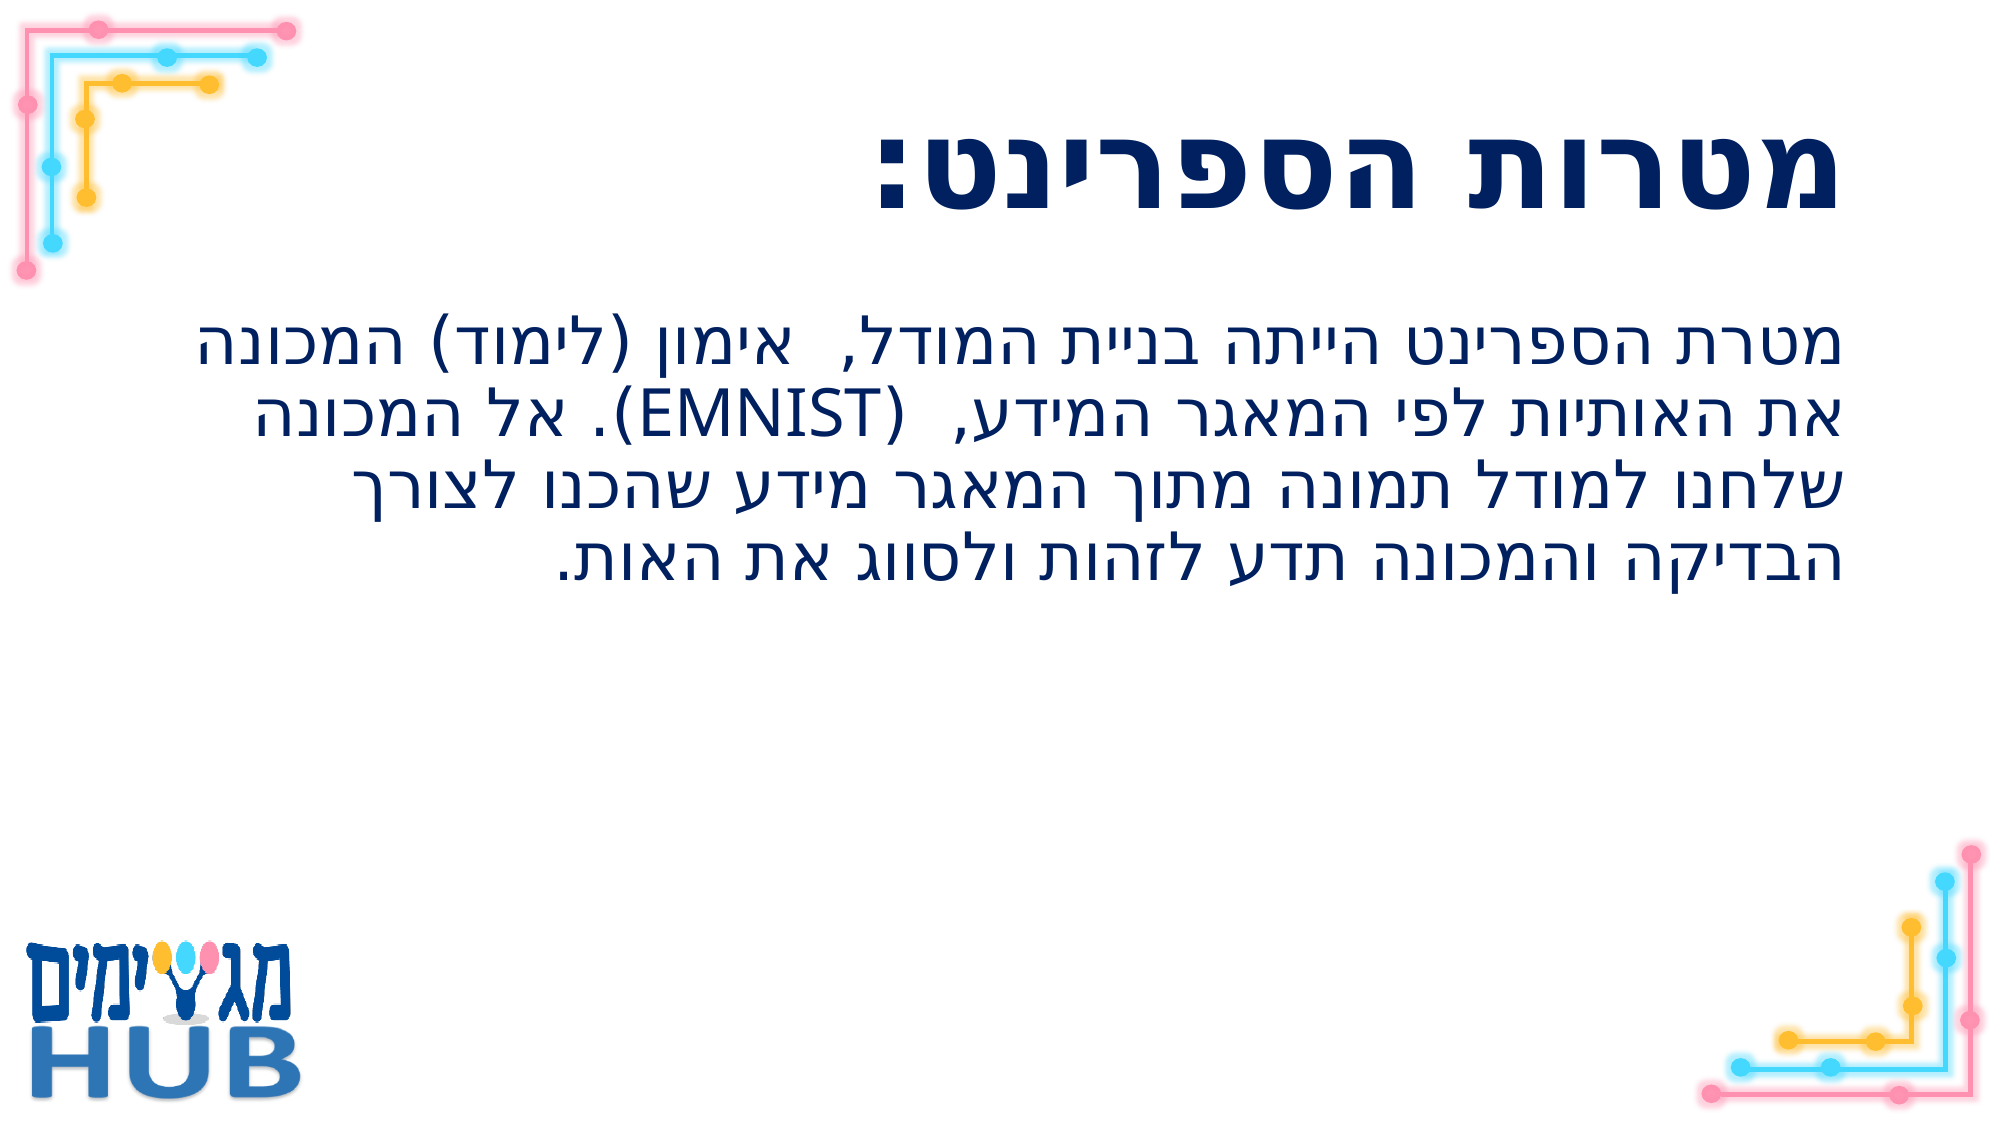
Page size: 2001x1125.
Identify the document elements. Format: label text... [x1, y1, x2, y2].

picture [16, 934, 315, 1107]
list מטרת הספרינט הייתה בניית המודל, אימון (לימוד) המכונה את האותיות לפי המאגר המידע, (EMNIST). אל המכונה שלחנו למודל תמונה מתוך המאגר מידע שהכנו לצורך הבדיקה והמכונה תדע לזהות ולסווג את האות. [137, 299, 1863, 1014]
title מטרות הספרינט: [137, 59, 1863, 278]
